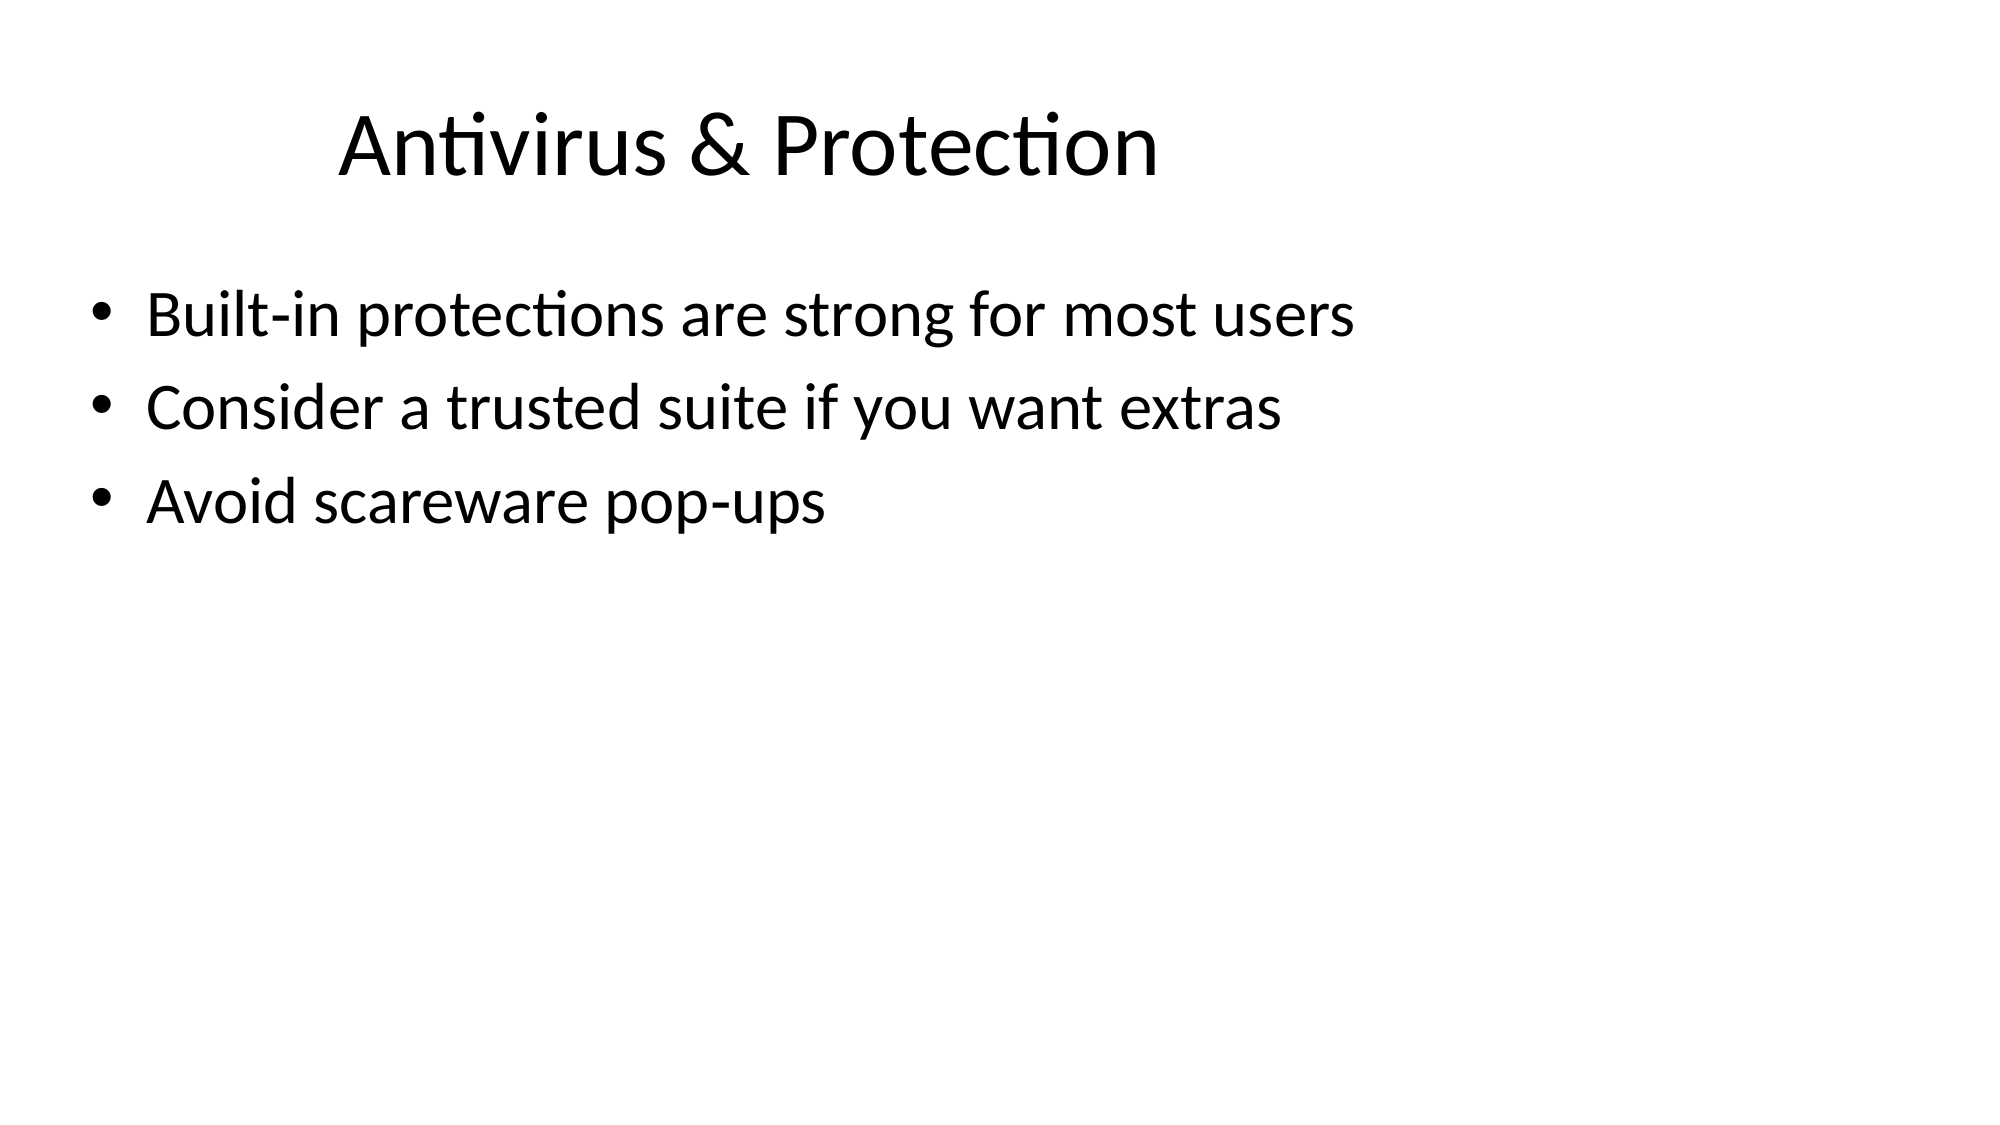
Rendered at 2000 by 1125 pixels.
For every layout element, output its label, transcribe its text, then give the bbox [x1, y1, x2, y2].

list Built‑in protections are strong for most users Consider a trusted suite if you want extras Avoid scareware pop‑ups [75, 262, 1425, 1005]
title Antivirus & Protection [75, 45, 1425, 233]
